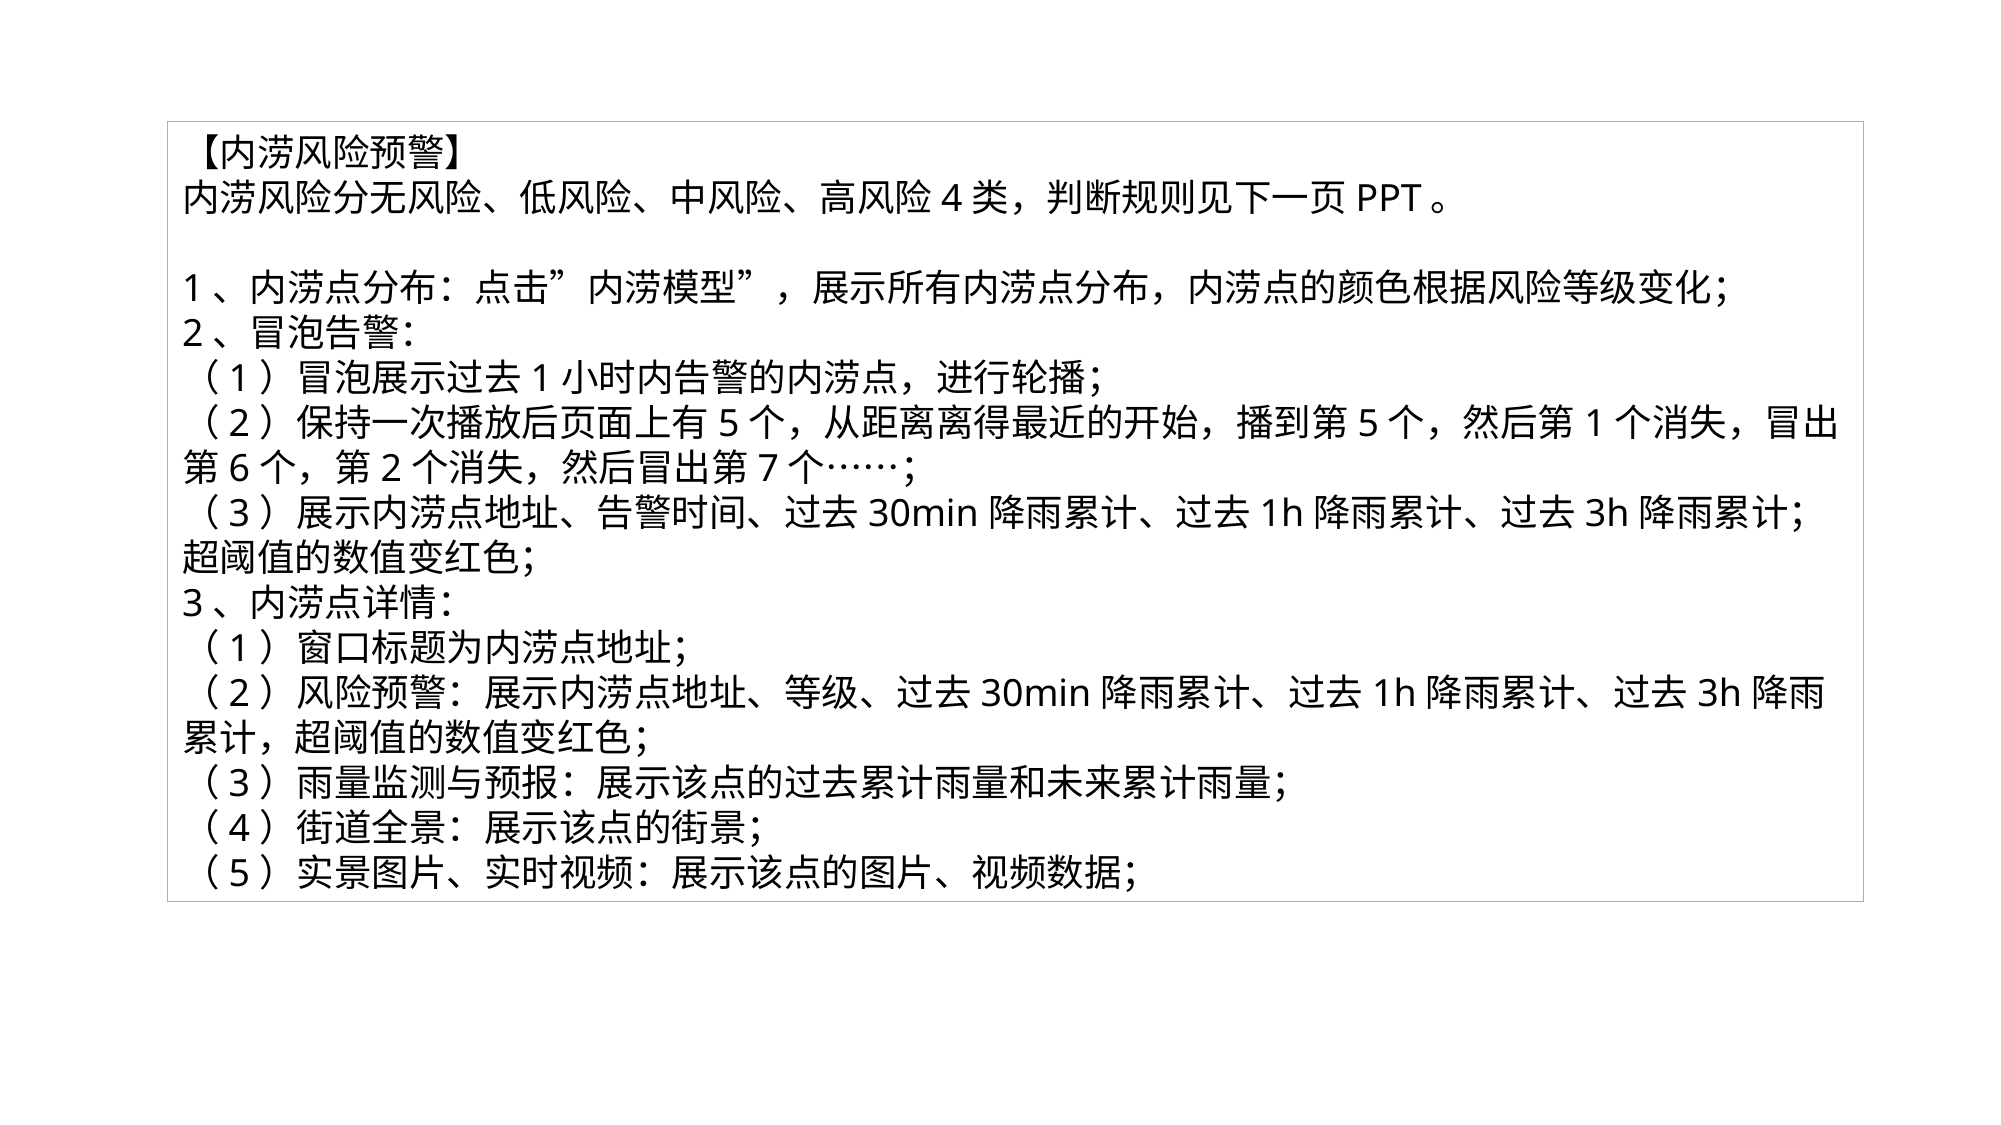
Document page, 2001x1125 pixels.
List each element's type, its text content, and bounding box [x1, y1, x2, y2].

text_box 【内涝风险预警】 内涝风险分无风险、低风险、中风险、高风险4类，判断规则见下一页PPT。 1、内涝点分布：点击”内涝模型”，展示所有内涝点分布，内涝点的颜色根据风险等级变化； 2、冒泡告警： （1）冒泡展示过去1小时内告警的内涝点，进行轮播； （2）保持一次播放后页面上有5个，从距离离得最近的开始，播到第5个，然后第1个消失，冒出第6个，第2个消失，然后冒出第7个……； （3）展示内涝点地址、告警时间、过去30min降雨累计、过去1h降雨累计、过去3h降雨累计；超阈值的数值变红色； 3、内涝点详情： （1）窗口标题为内涝点地址； （2）风险预警：展示内涝点地址、等级、过去30min降雨累计、过去1h降雨累计、过去3h降雨累计，超阈值的数值变红色； （3）雨量监测与预报：展示该点的过去累计雨量和未来累计雨量； （4）街道全景：展示该点的街景； （5）实景图片、实时视频：展示该点的图片、视频数据； [167, 121, 1864, 902]
